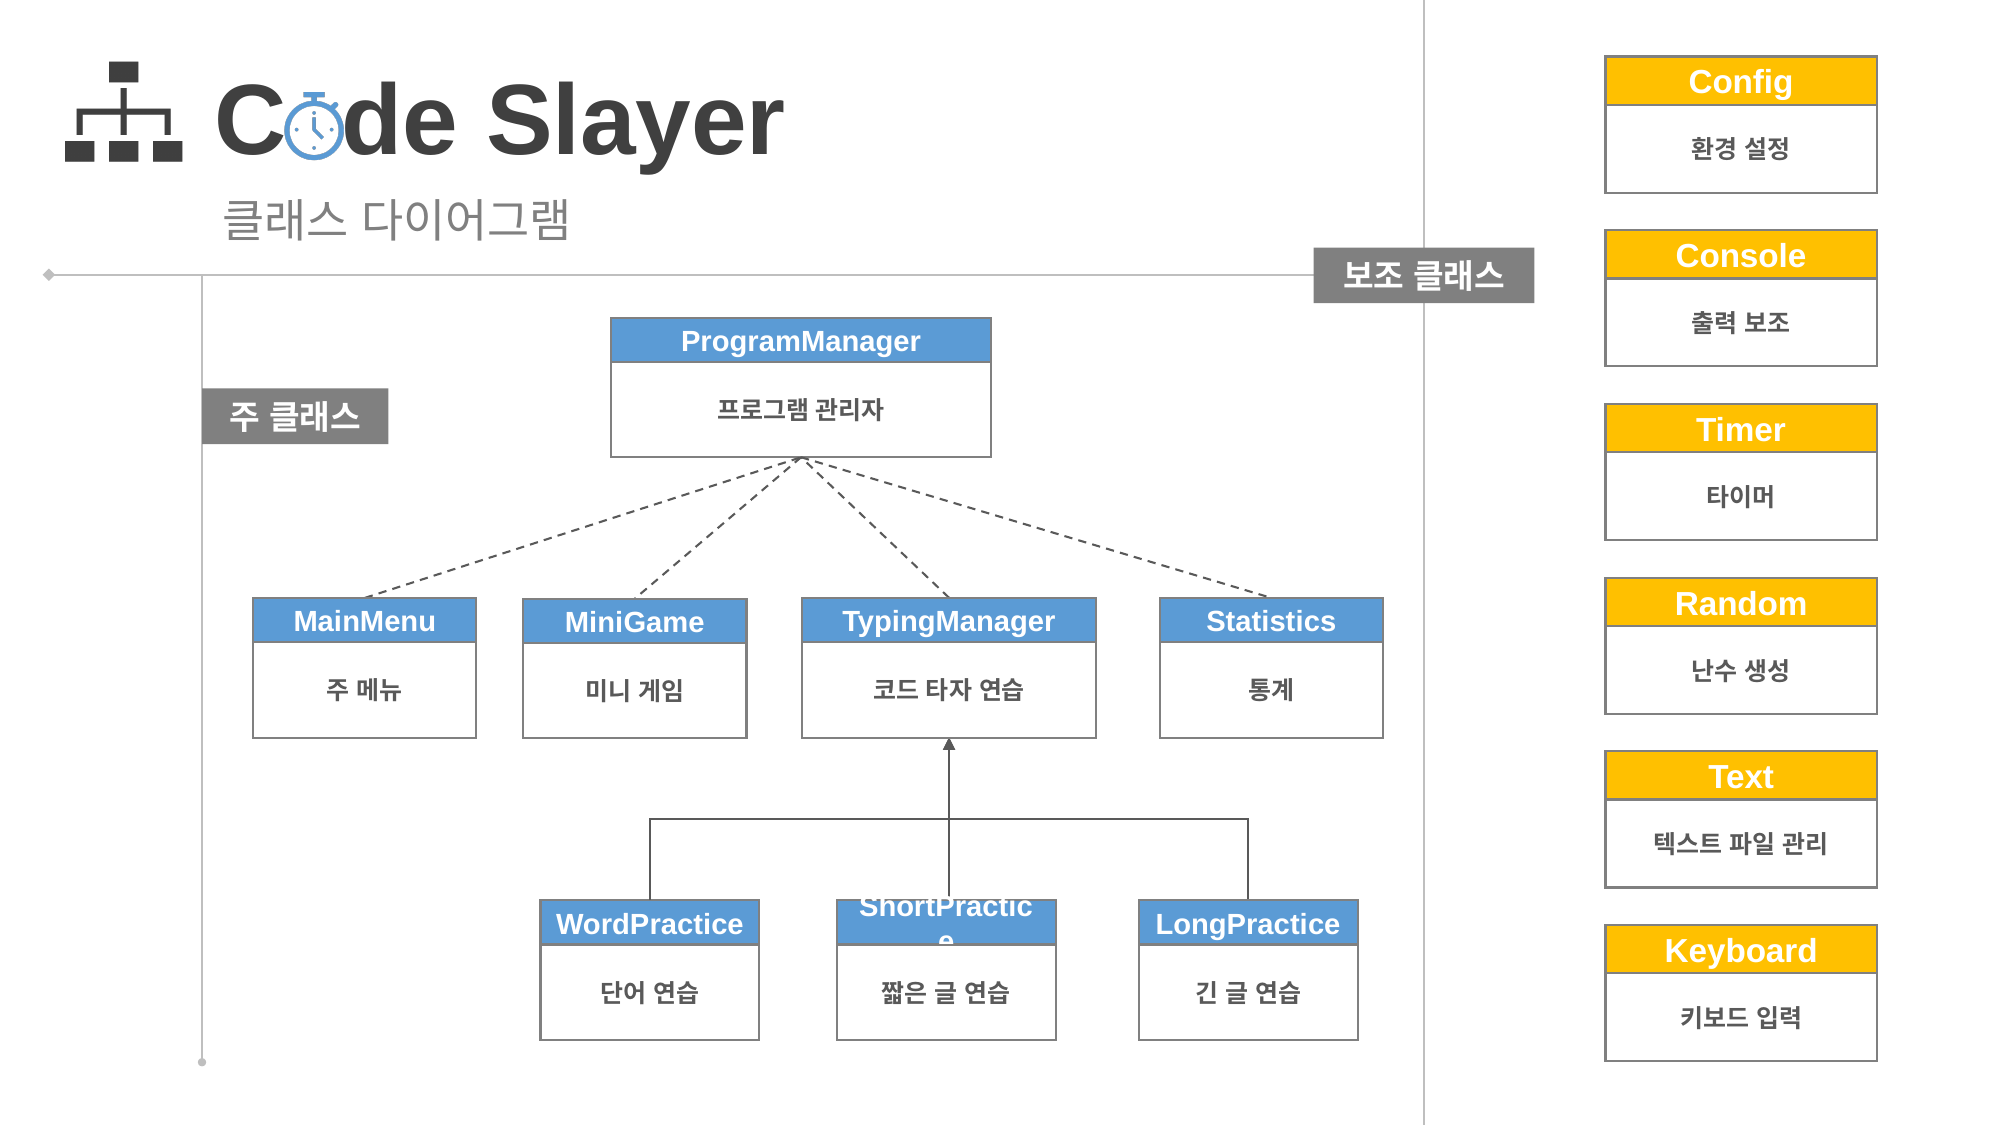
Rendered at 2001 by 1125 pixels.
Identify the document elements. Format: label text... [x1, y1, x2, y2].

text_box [1017, 669, 1180, 969]
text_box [801, 598, 1097, 738]
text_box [718, 669, 881, 969]
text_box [1138, 900, 1358, 1040]
picture [272, 84, 356, 168]
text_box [1605, 577, 1877, 714]
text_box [1605, 924, 1877, 1062]
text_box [1605, 751, 1877, 888]
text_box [1605, 403, 1877, 541]
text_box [611, 317, 992, 457]
text_box 보조 클래스 [1313, 275, 1423, 304]
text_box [1605, 56, 1877, 193]
text_box 클래스 다이어그램 [207, 184, 684, 255]
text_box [836, 900, 1056, 1040]
text_box C de Slayer [199, 47, 822, 182]
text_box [364, 457, 801, 598]
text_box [253, 597, 477, 738]
picture [53, 41, 195, 182]
text_box 주 클래스 [203, 387, 389, 445]
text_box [801, 457, 1272, 598]
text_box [523, 598, 747, 739]
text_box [540, 900, 760, 1040]
text_box 보조 클래스 [1424, 246, 1535, 304]
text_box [1159, 597, 1384, 738]
text_box 보조 클래스 [1313, 246, 1423, 274]
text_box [1605, 230, 1877, 367]
